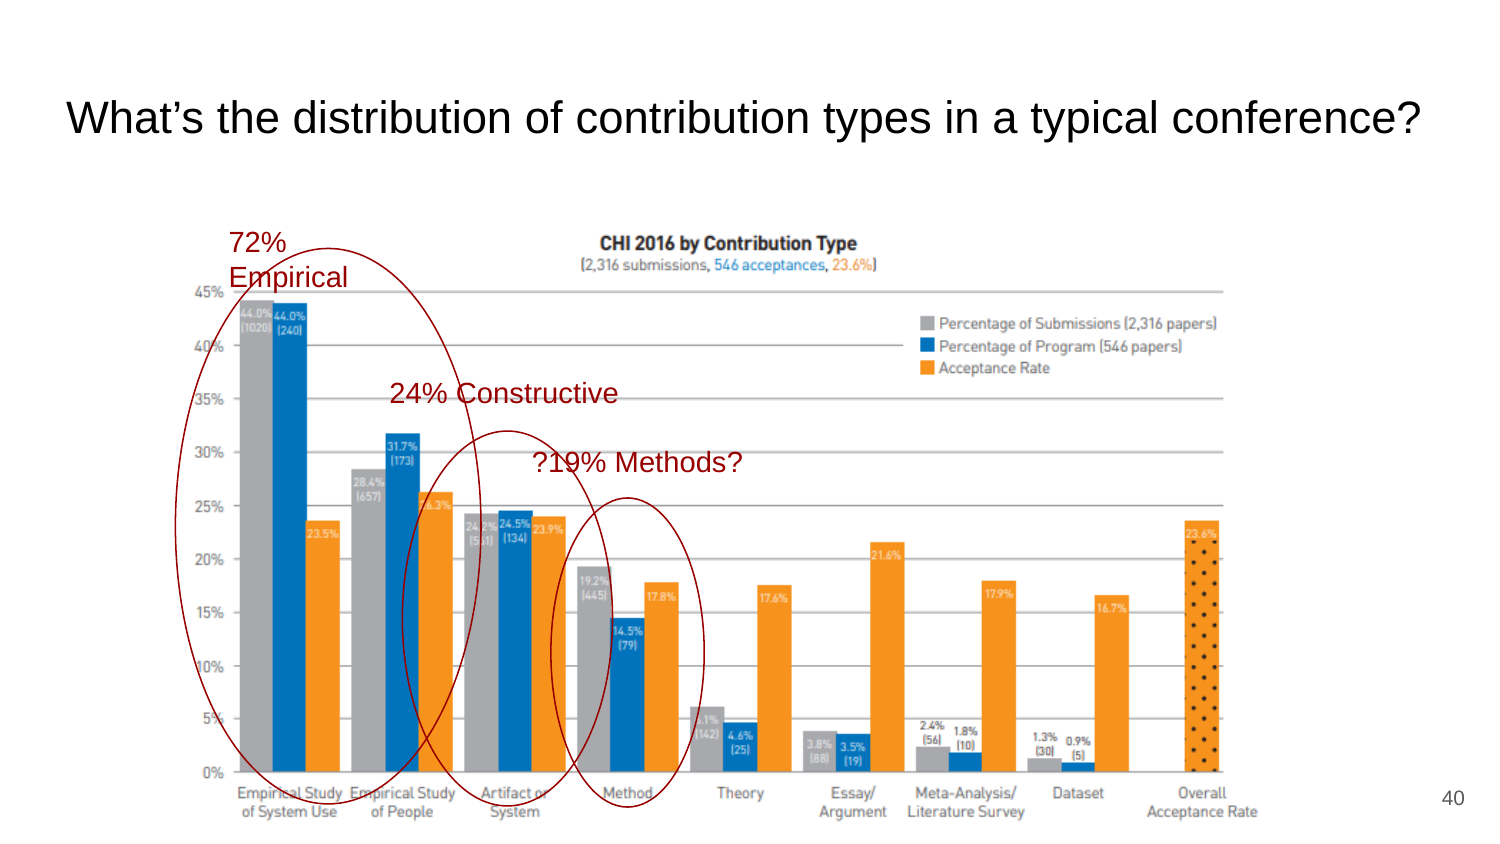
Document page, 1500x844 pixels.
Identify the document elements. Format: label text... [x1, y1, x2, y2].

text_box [175, 207, 482, 805]
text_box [374, 359, 637, 807]
slide_number ‹#› [1389, 764, 1480, 830]
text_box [516, 428, 779, 808]
picture [180, 216, 1275, 830]
title What’s the distribution of contribution types in a typical conference? [51, 72, 1449, 167]
